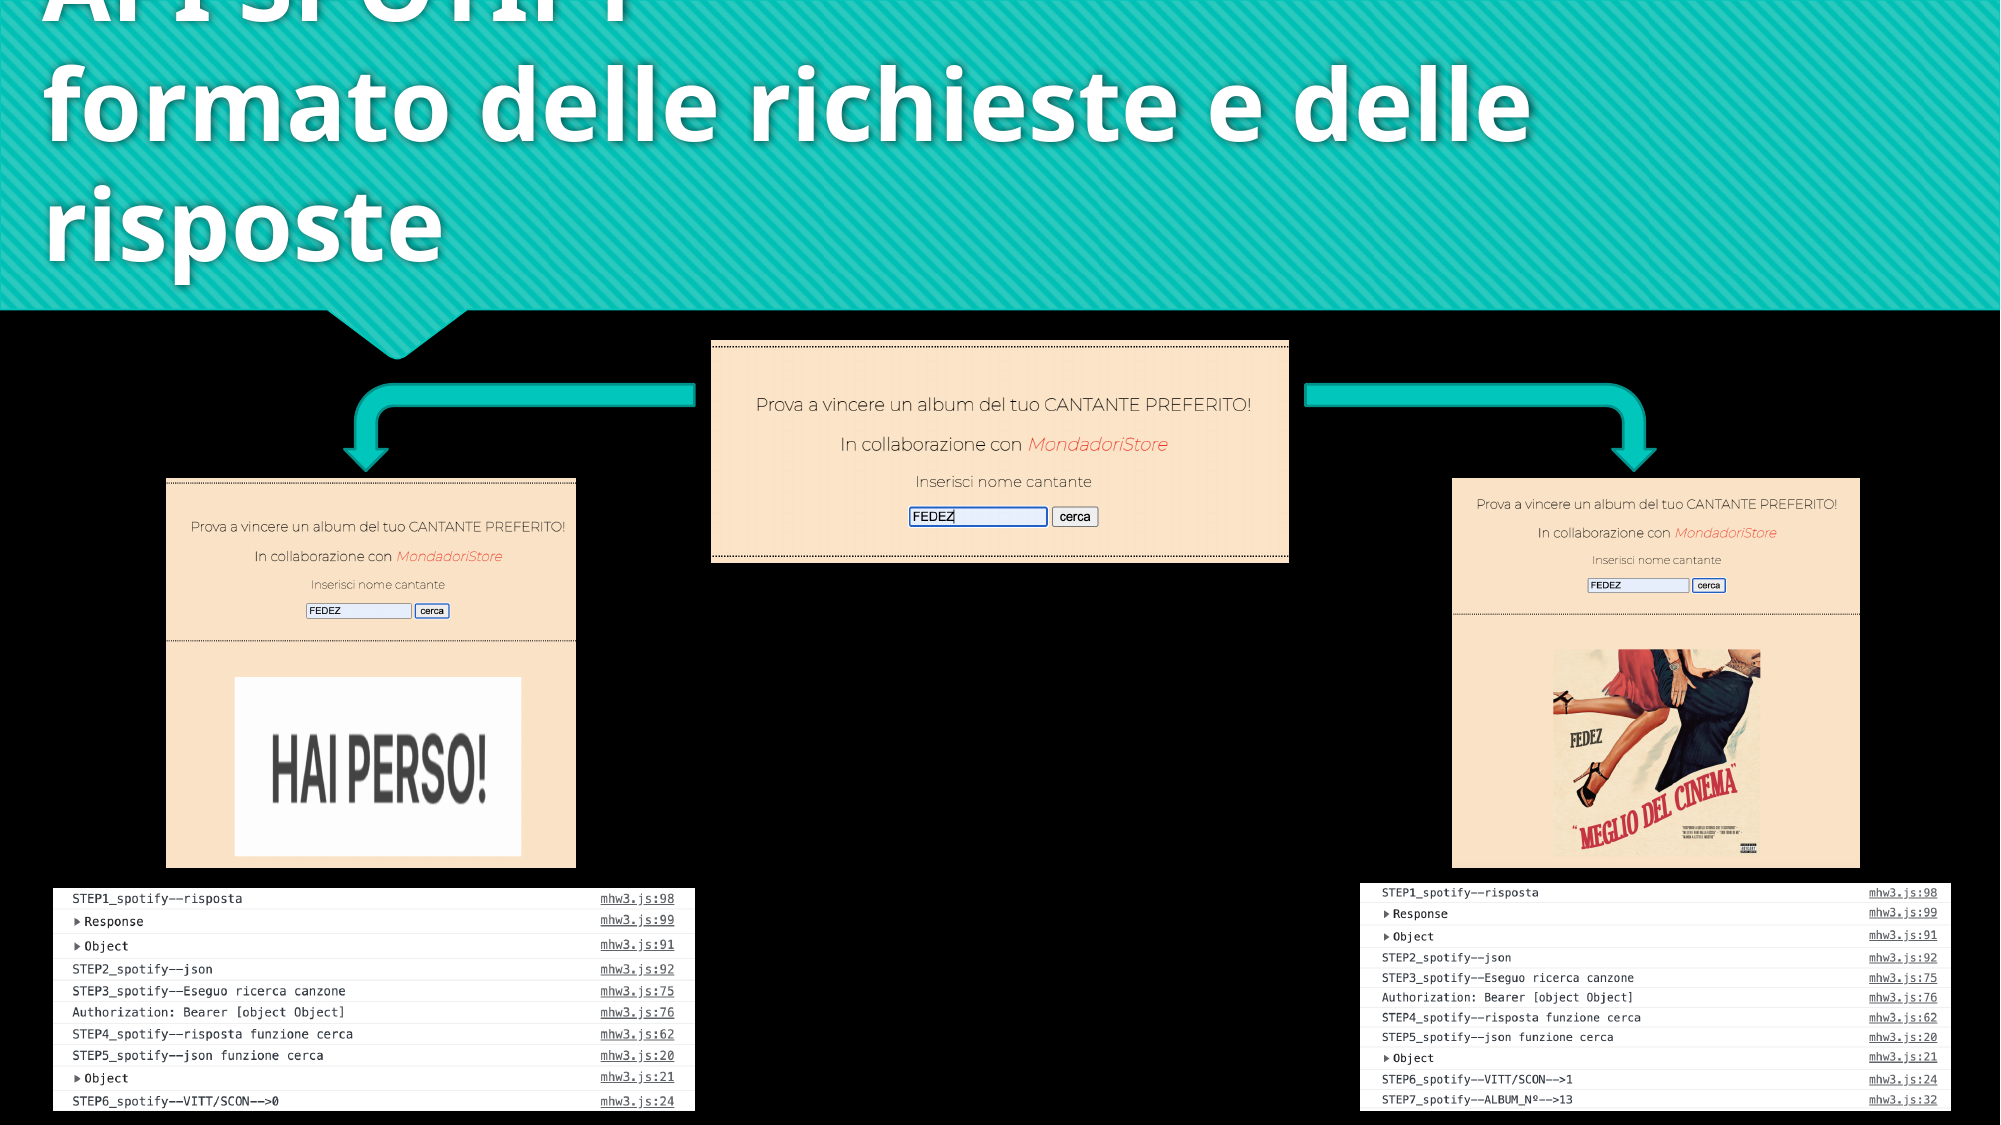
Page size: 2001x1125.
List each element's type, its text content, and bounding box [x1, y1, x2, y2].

picture [710, 340, 1290, 563]
title API SPOTIFY formato delle richieste e delle risposte [27, 129, 1973, 289]
text_box [1304, 382, 1657, 472]
picture [53, 888, 695, 1111]
picture [1360, 883, 1951, 1111]
picture [1451, 478, 1860, 868]
picture [166, 478, 576, 868]
text_box [343, 382, 696, 472]
